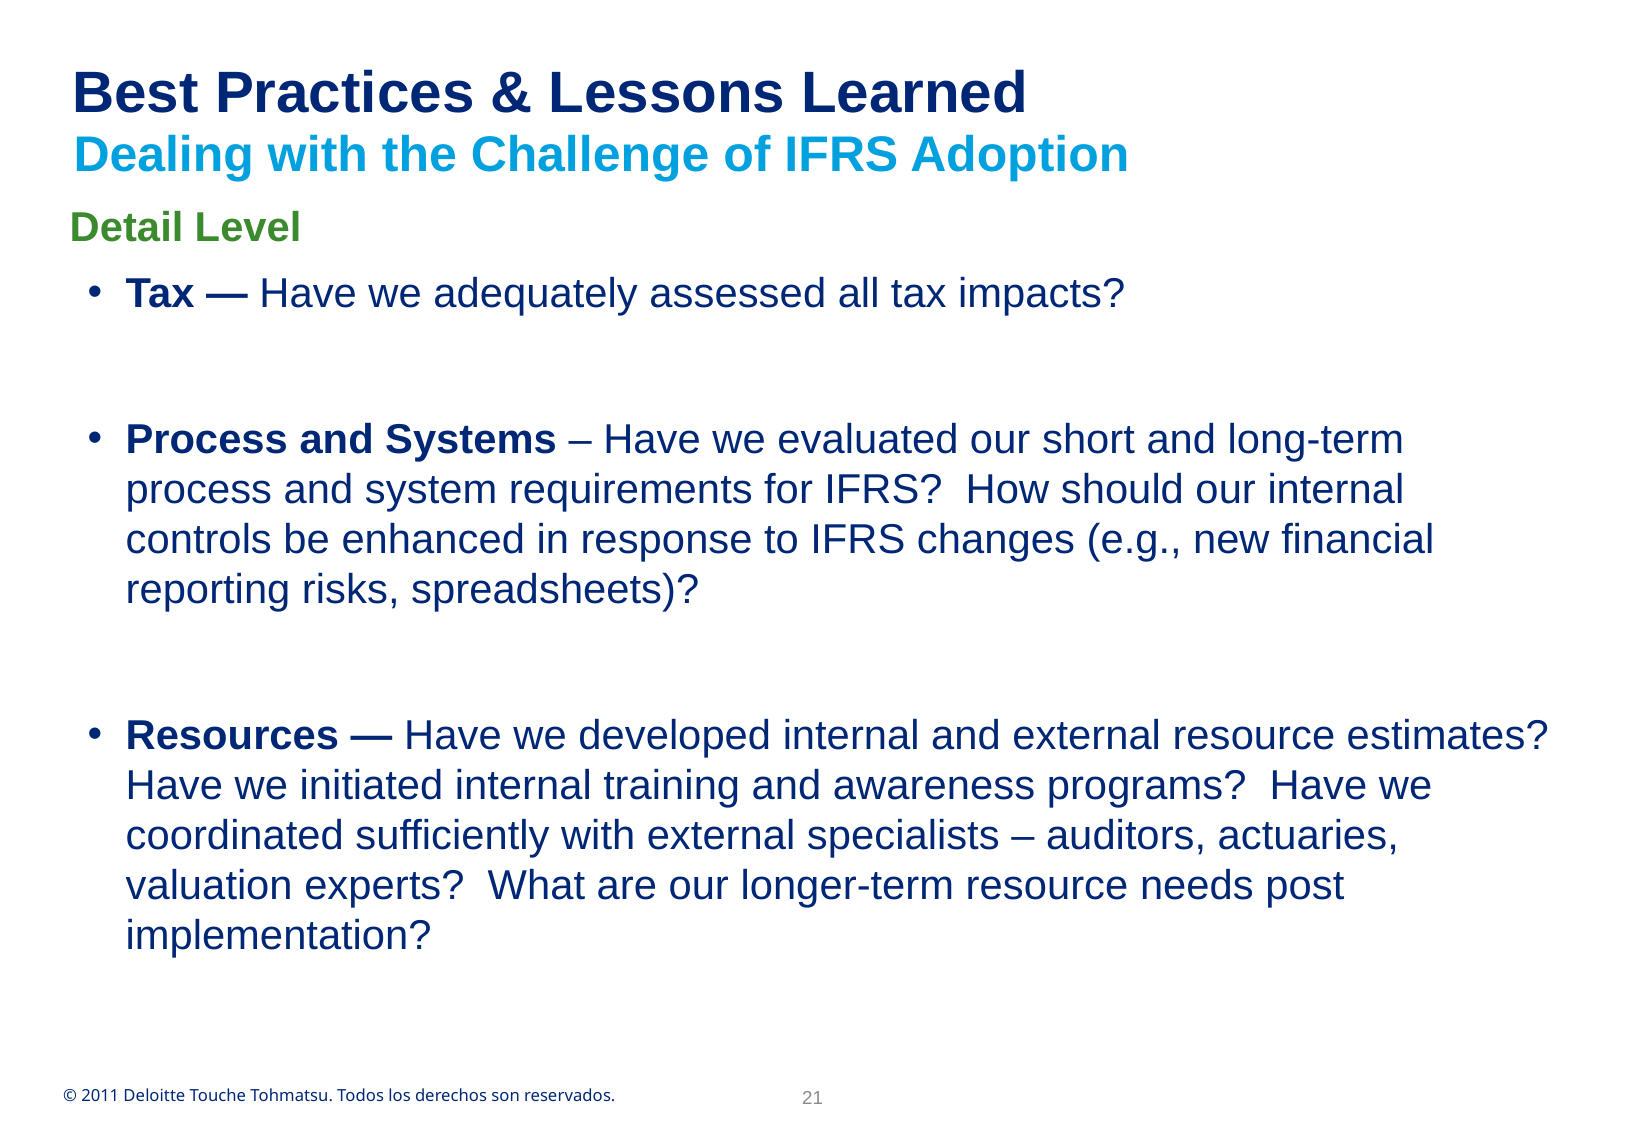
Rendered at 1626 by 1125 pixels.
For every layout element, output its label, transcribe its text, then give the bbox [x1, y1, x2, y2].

list Detail Level Tax — Have we adequately assessed all tax impacts? Process and Systems – Have we evaluated our short and long-term process and system requirements for IFRS? How should our internal controls be enhanced in response to IFRS changes (e.g., new financial reporting risks, spreadsheets)? Resources — Have we developed internal and external resource estimates? Have we initiated internal training and awareness programs? Have we coordinated sufficiently with external specialists – auditors, actuaries, valuation experts? What are our longer-term resource needs post implementation? [69, 199, 1551, 1002]
text_box © 2011 Deloitte Touche Tohmatsu. Todos los derechos son reservados. [47, 1076, 884, 1125]
text_box 21 [622, 1056, 1003, 1117]
list Dealing with the Challenge of IFRS Adoption [73, 127, 1555, 183]
title Best Practices & Lessons Learned [72, 57, 1570, 125]
